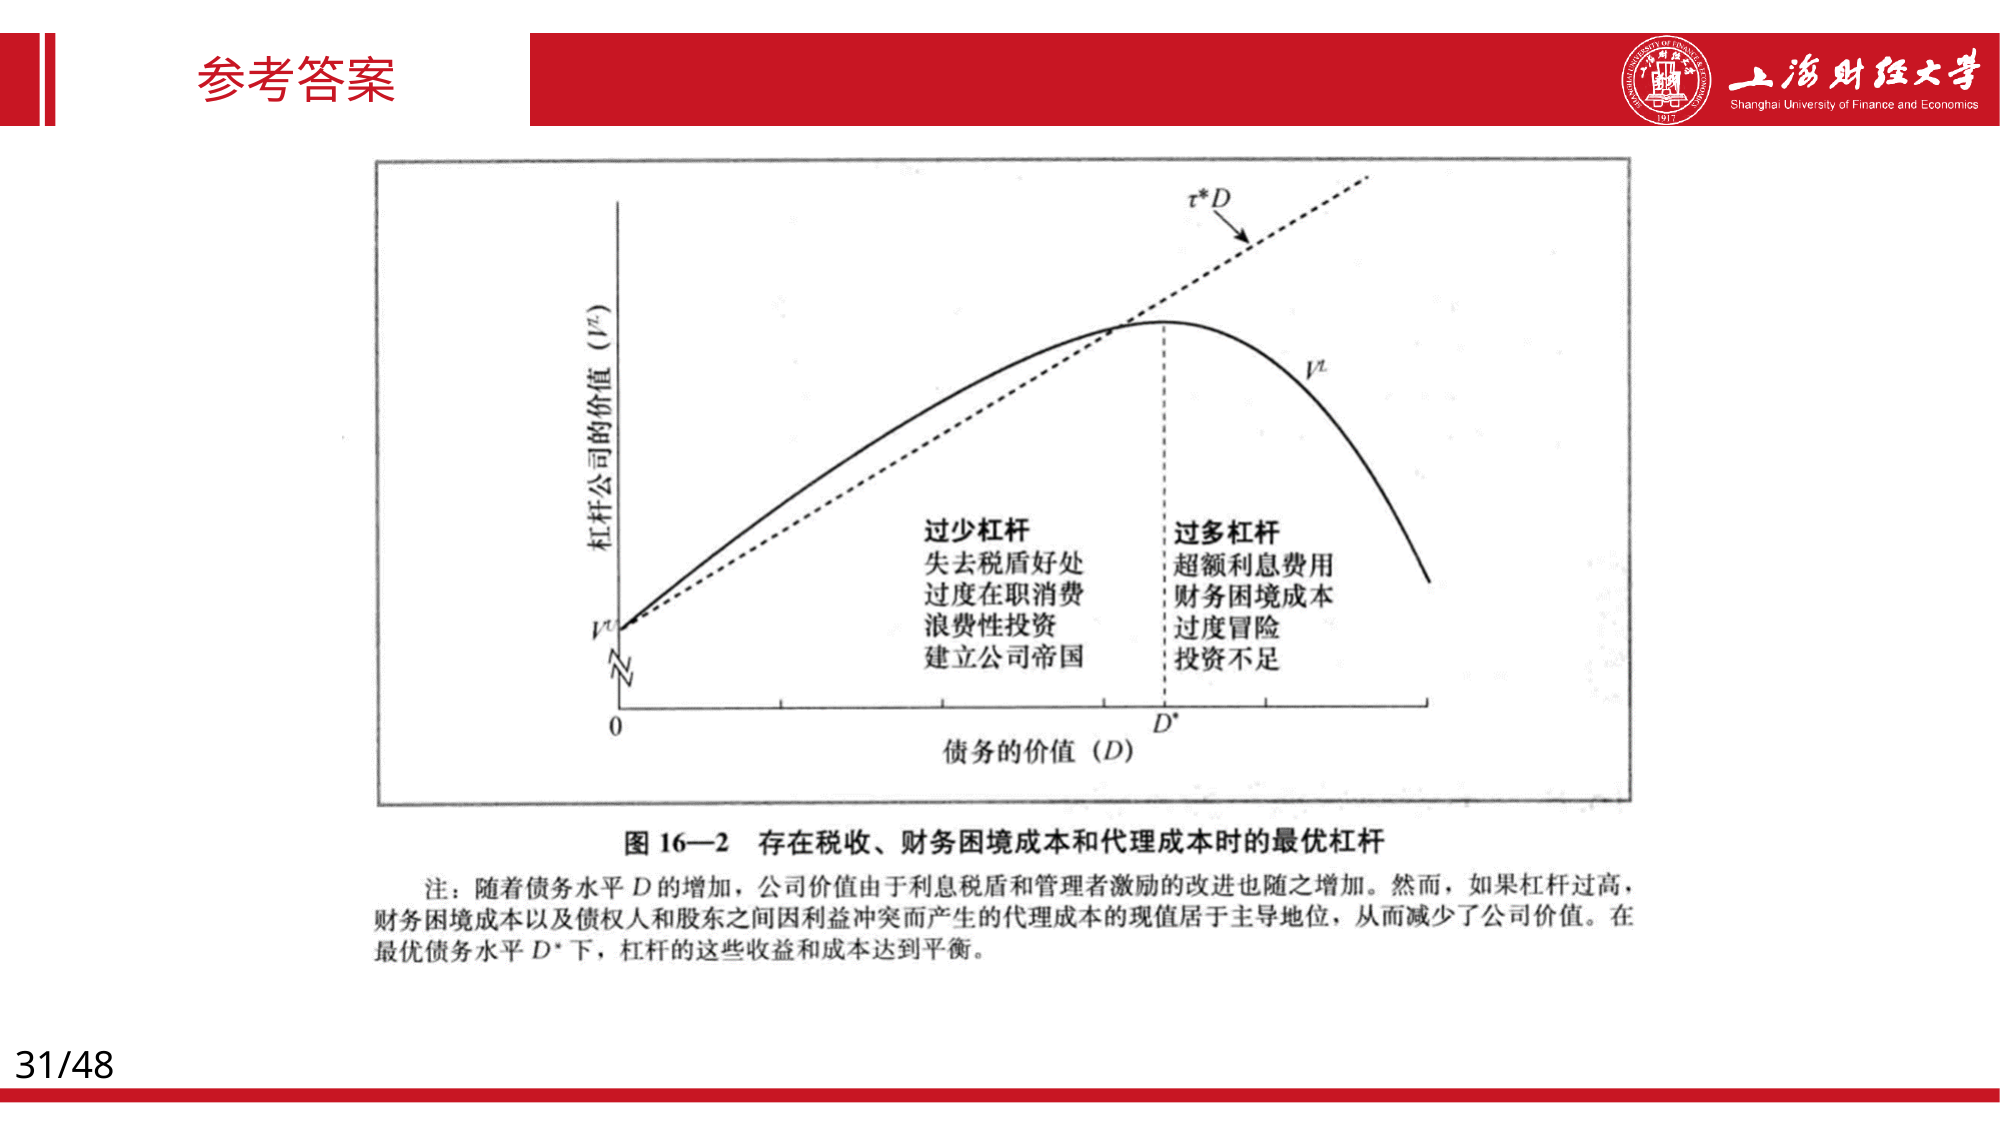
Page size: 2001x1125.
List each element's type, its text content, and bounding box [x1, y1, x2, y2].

text_box 参考答案 [182, 41, 412, 116]
picture [342, 0, 2000, 978]
